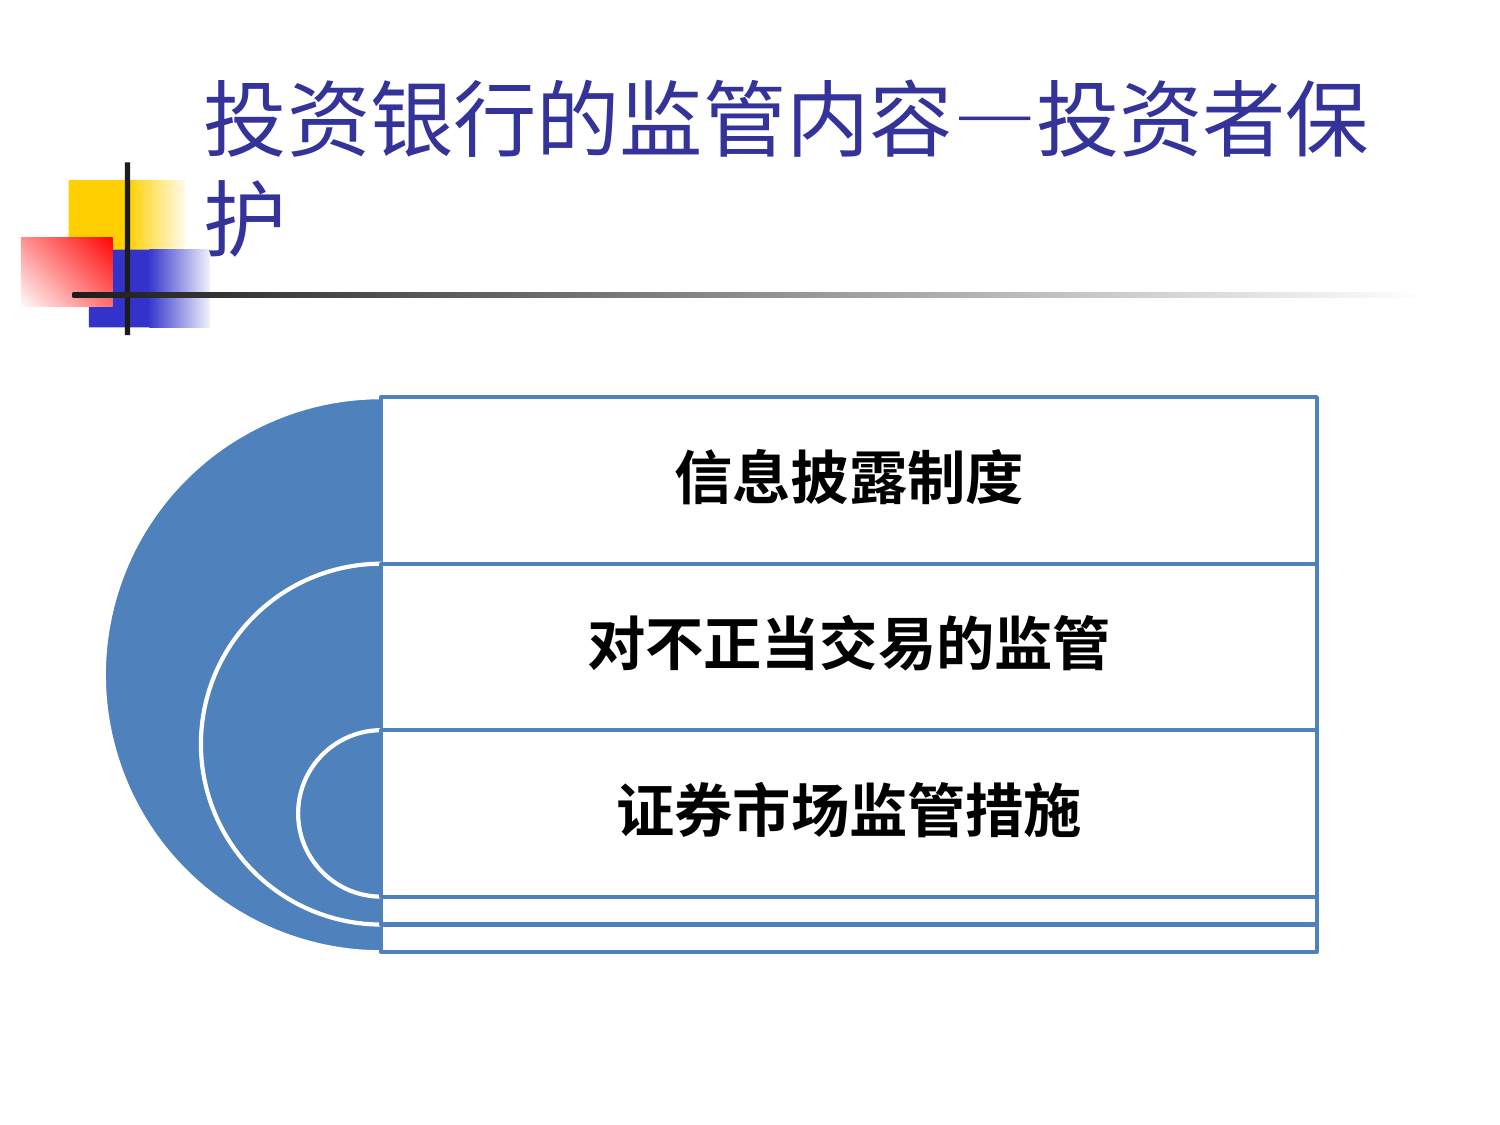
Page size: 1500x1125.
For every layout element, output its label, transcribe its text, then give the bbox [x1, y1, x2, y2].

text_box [103, 396, 1318, 953]
title 投资银行的监管内容—投资者保护 [188, 35, 1468, 275]
